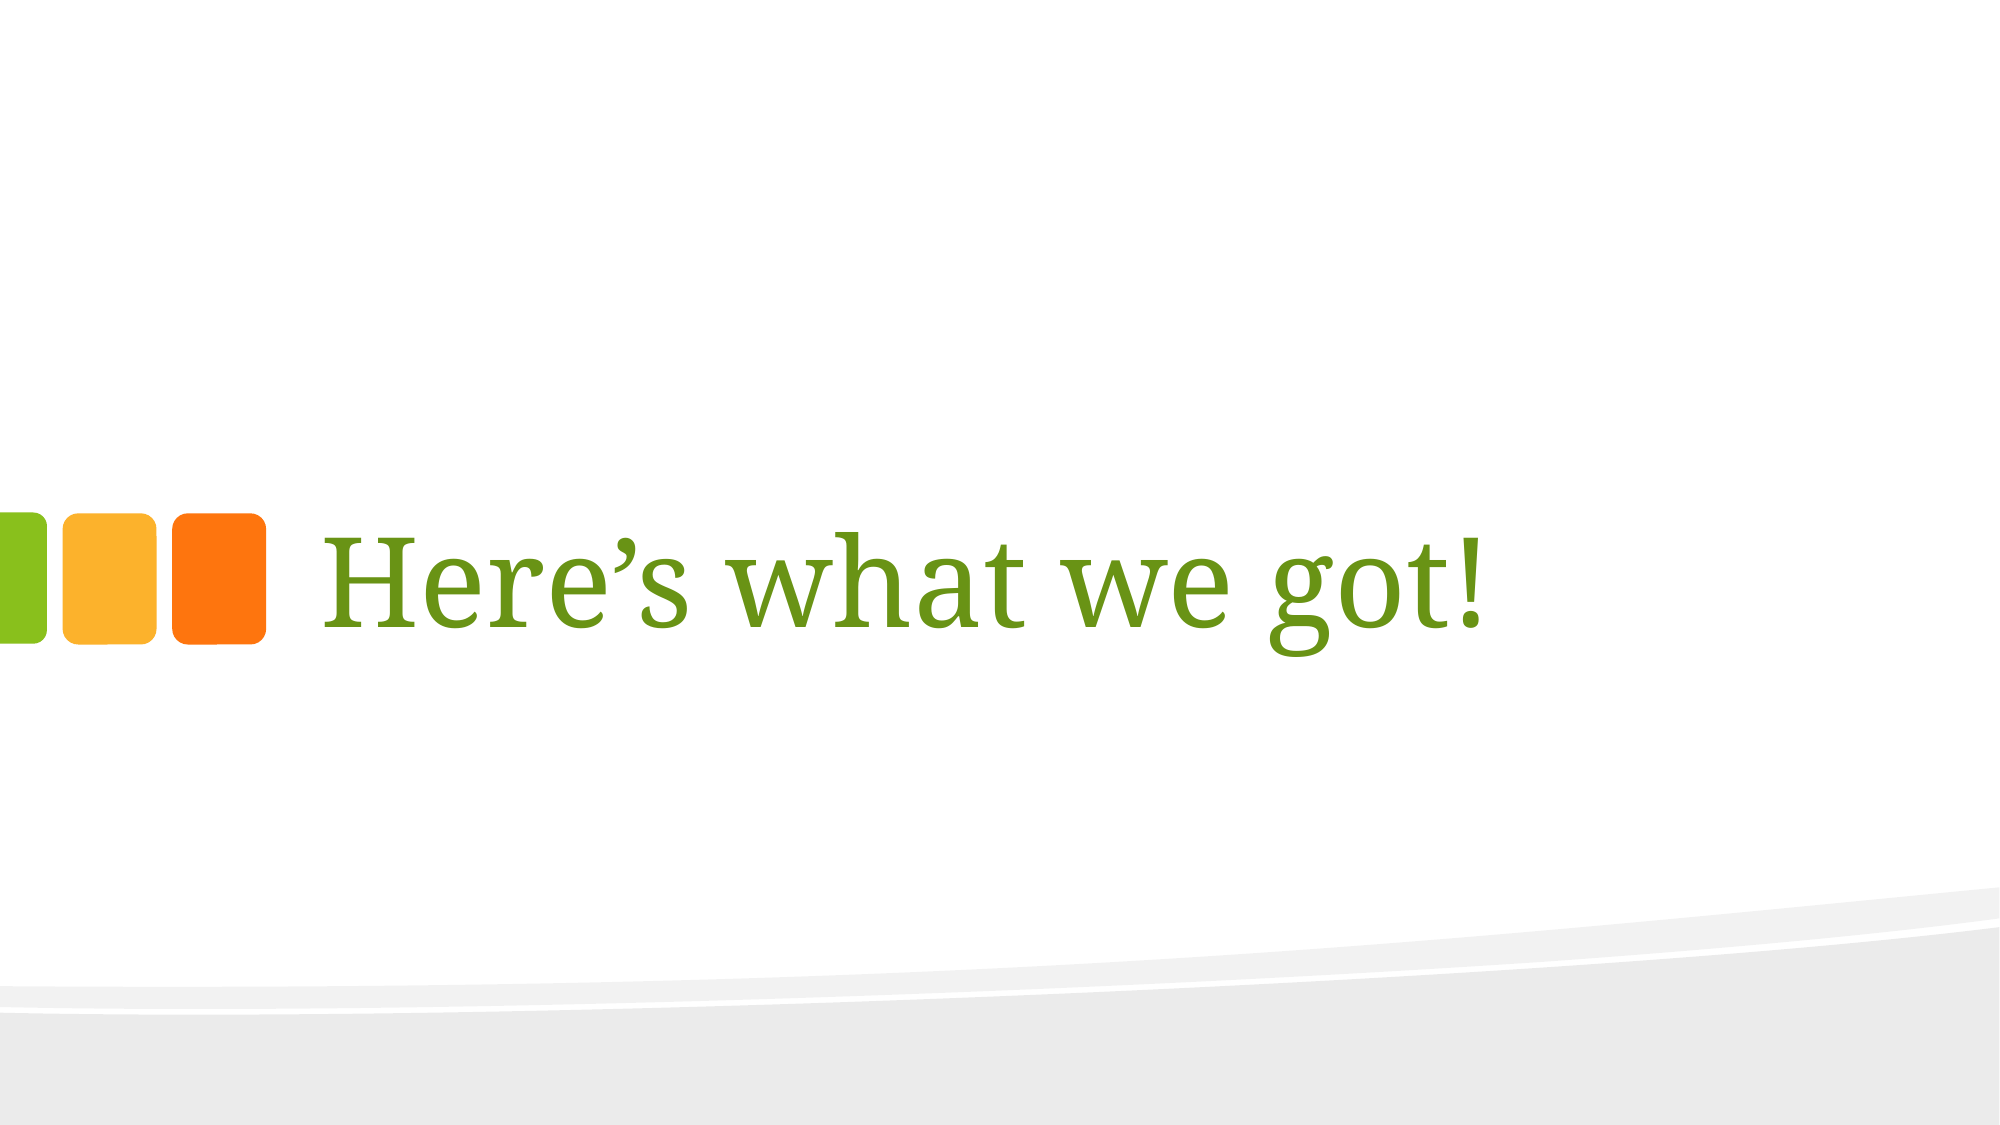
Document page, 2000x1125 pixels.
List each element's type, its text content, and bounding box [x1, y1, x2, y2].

title Here’s what we got! [299, 317, 1800, 663]
